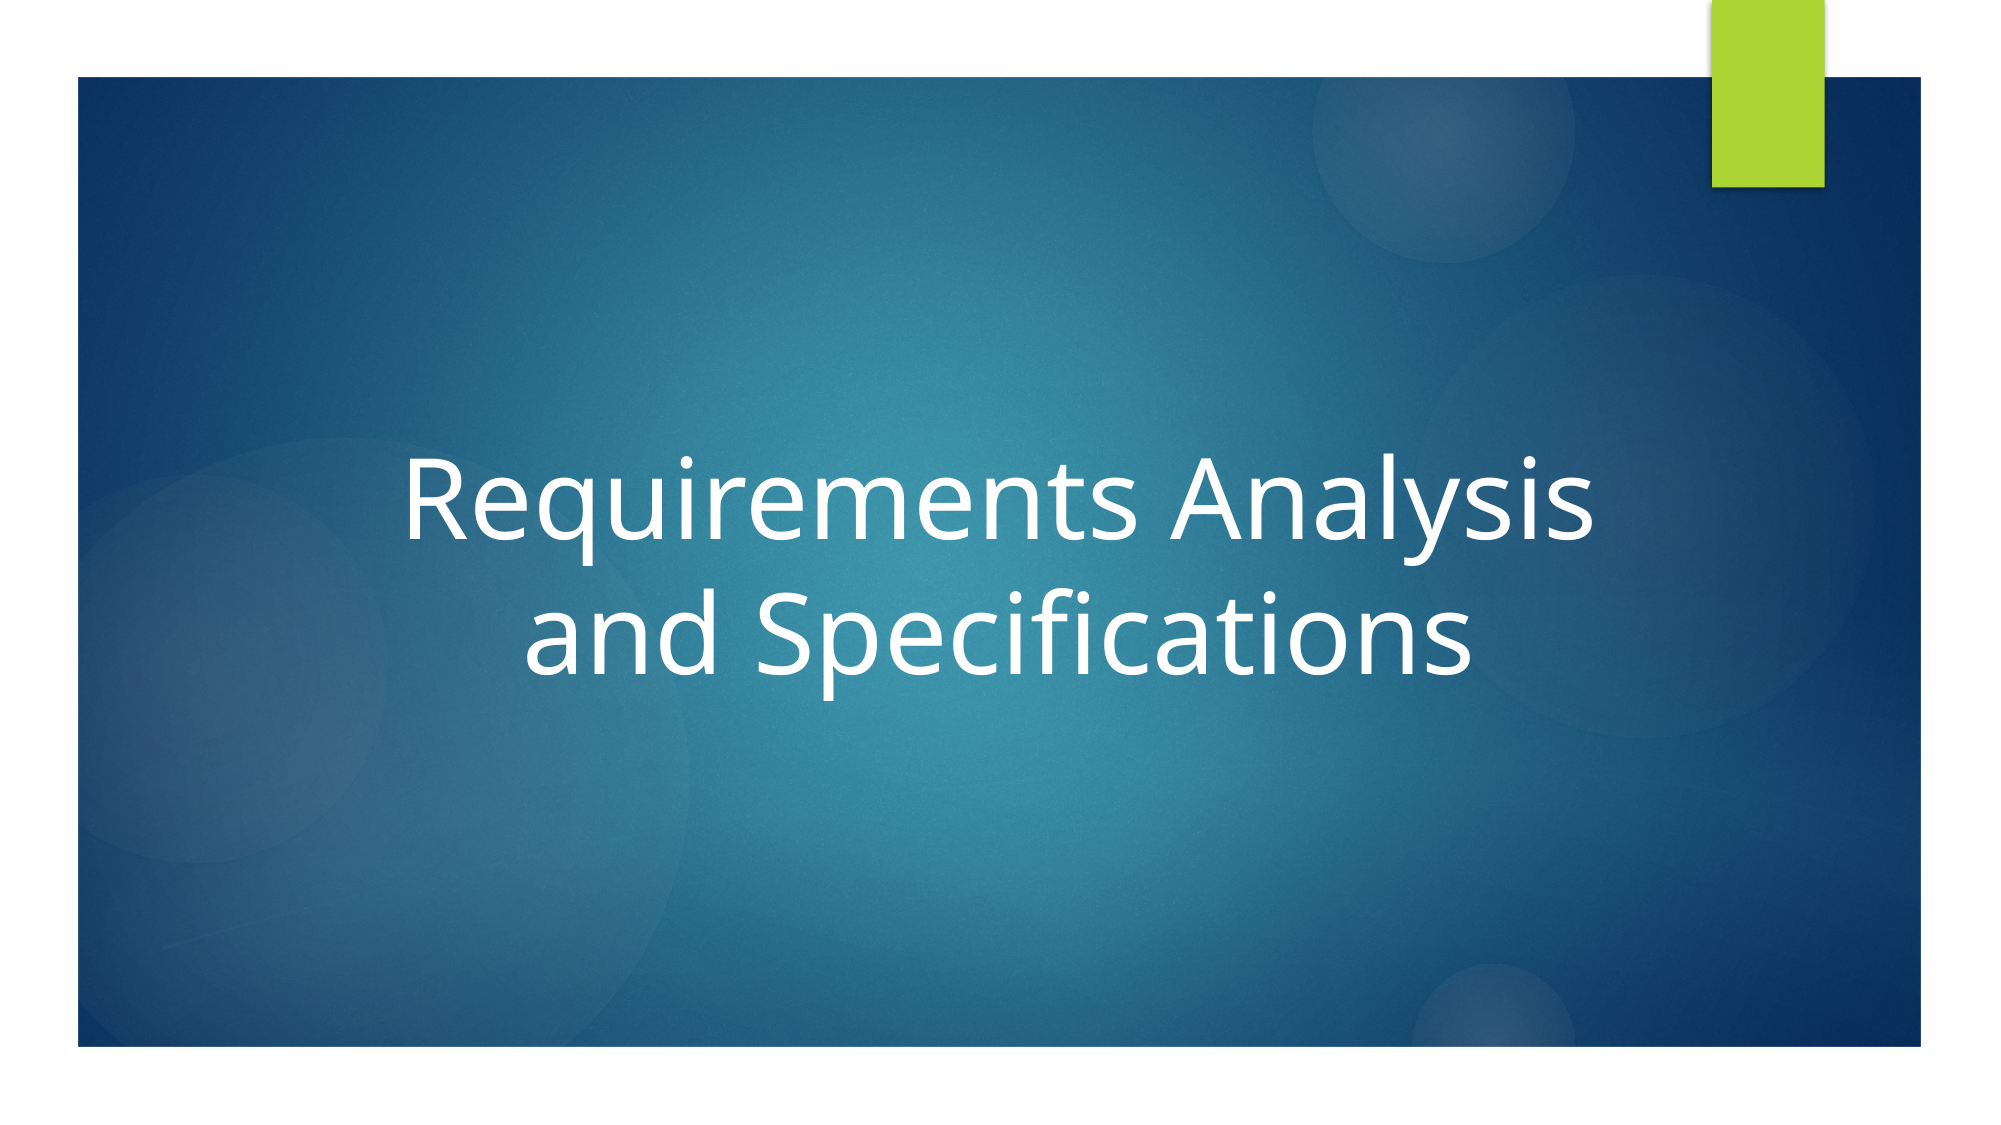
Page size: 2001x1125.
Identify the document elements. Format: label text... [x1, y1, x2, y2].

title Requirements Analysis and Specifications [78, 75, 1920, 1049]
